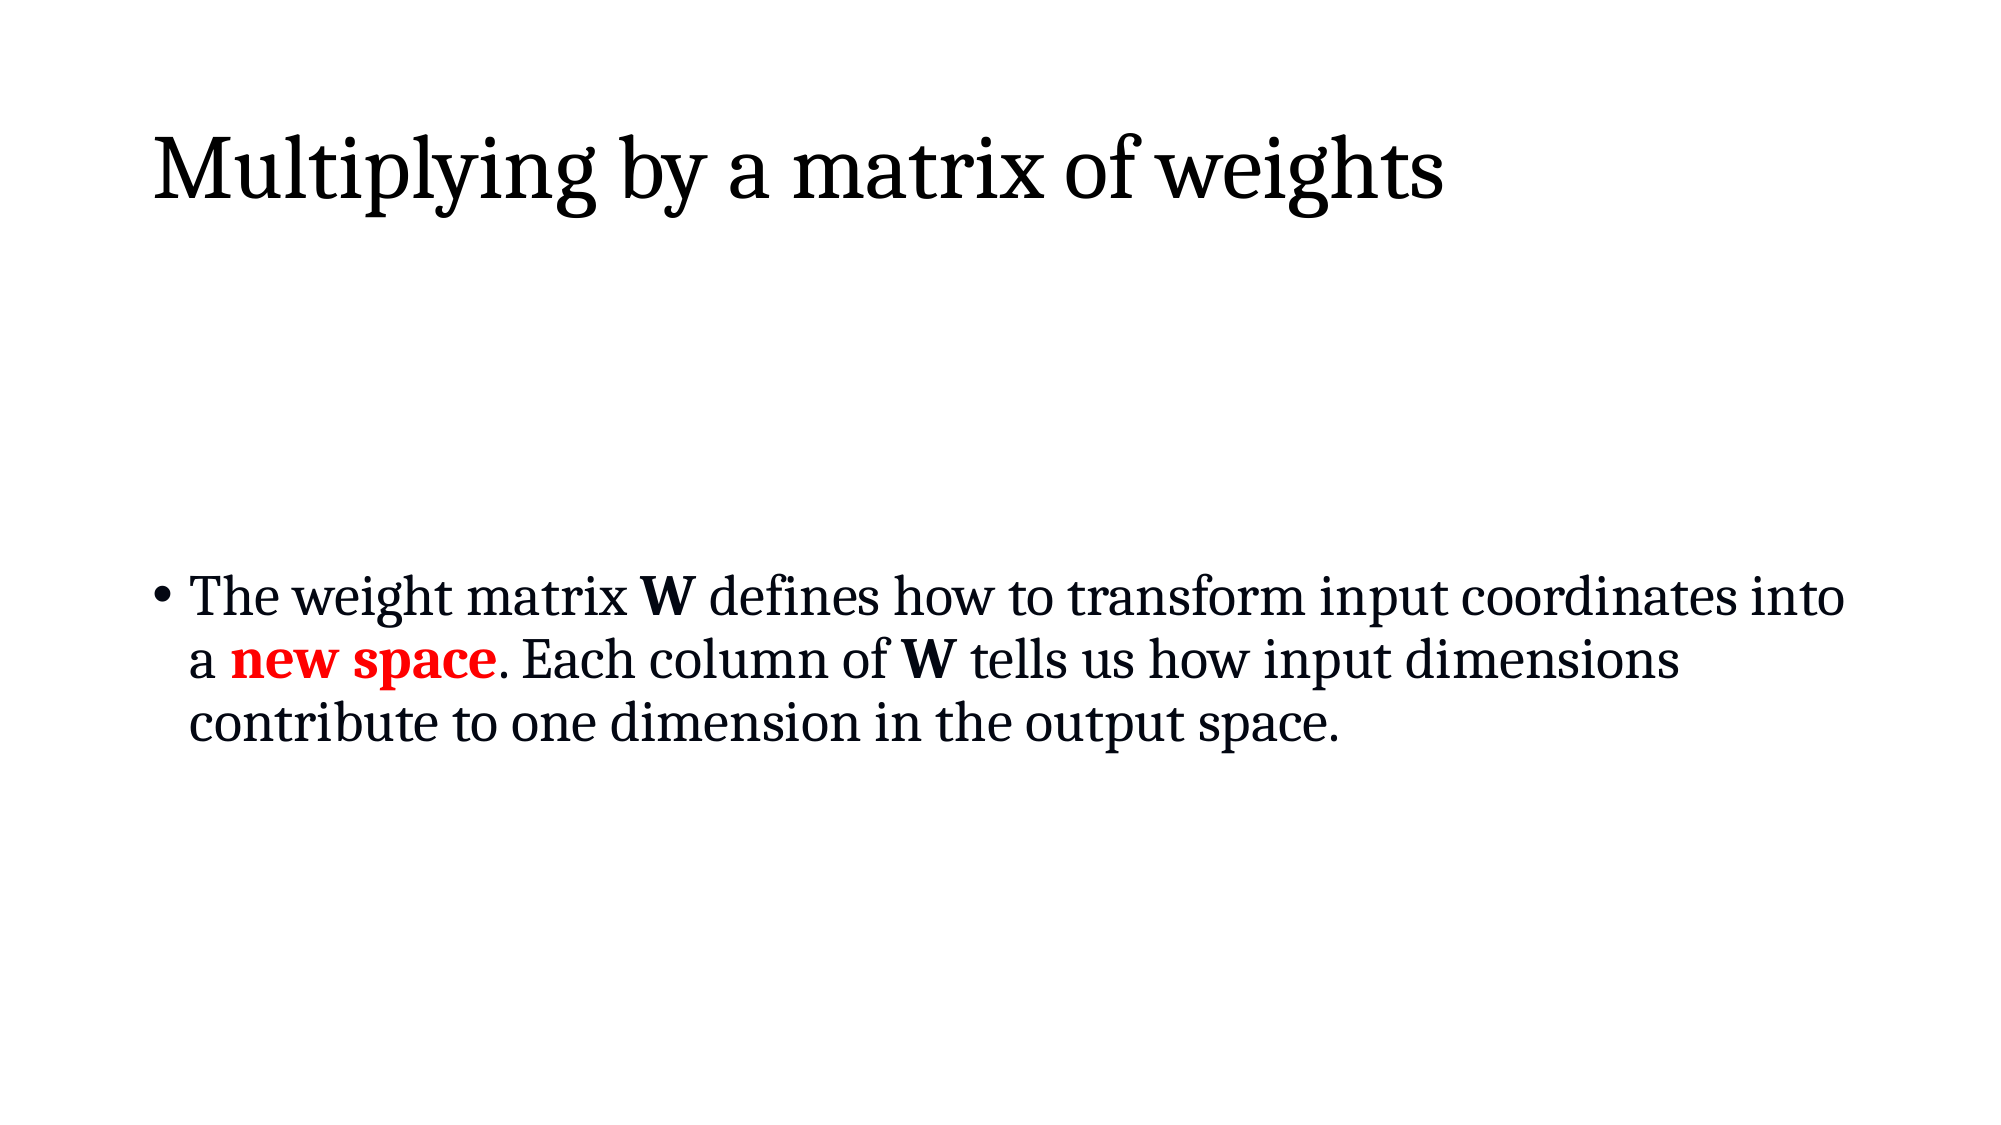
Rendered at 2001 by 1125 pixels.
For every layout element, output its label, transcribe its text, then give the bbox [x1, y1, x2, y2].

title Multiplying by a matrix of weights [137, 59, 1863, 278]
